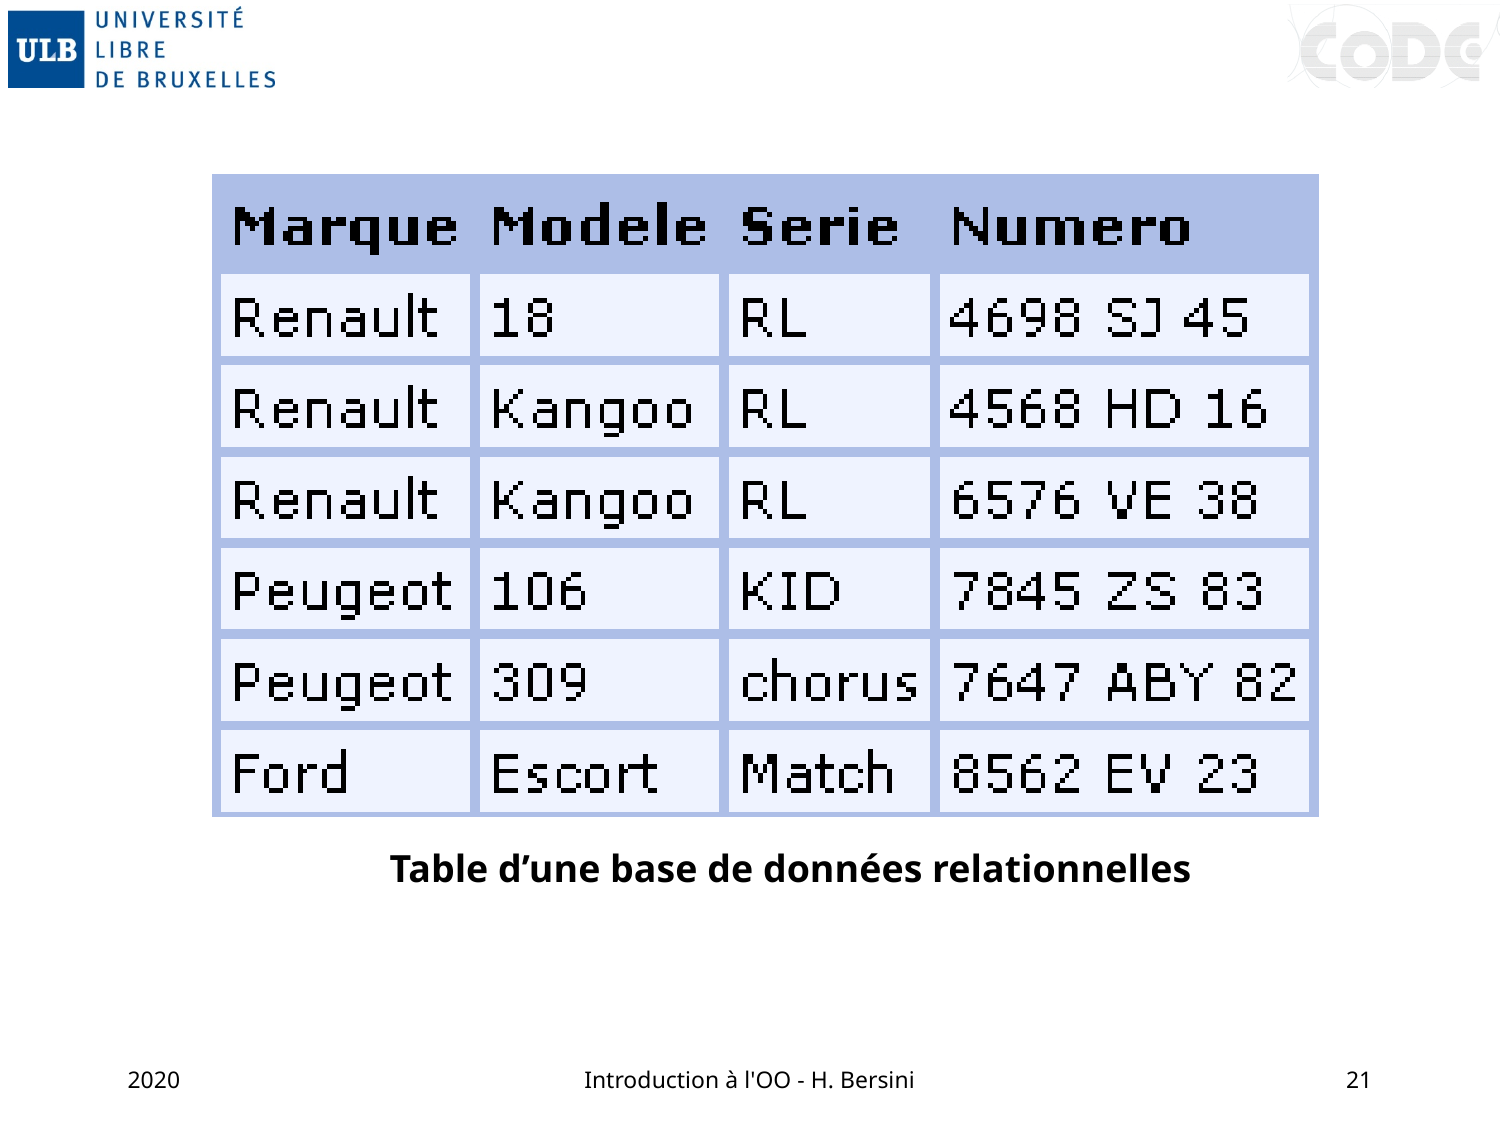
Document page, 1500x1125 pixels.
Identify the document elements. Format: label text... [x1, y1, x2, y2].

slide_number 2020 [112, 1058, 426, 1101]
text_box Table d’une base de données relationnelles [374, 837, 1208, 898]
picture [212, 174, 1319, 817]
picture [1287, 4, 1500, 88]
picture [8, 6, 275, 88]
slide_number 21 [1074, 1058, 1388, 1101]
footer Introduction à l'OO - H. Bersini [512, 1058, 988, 1101]
